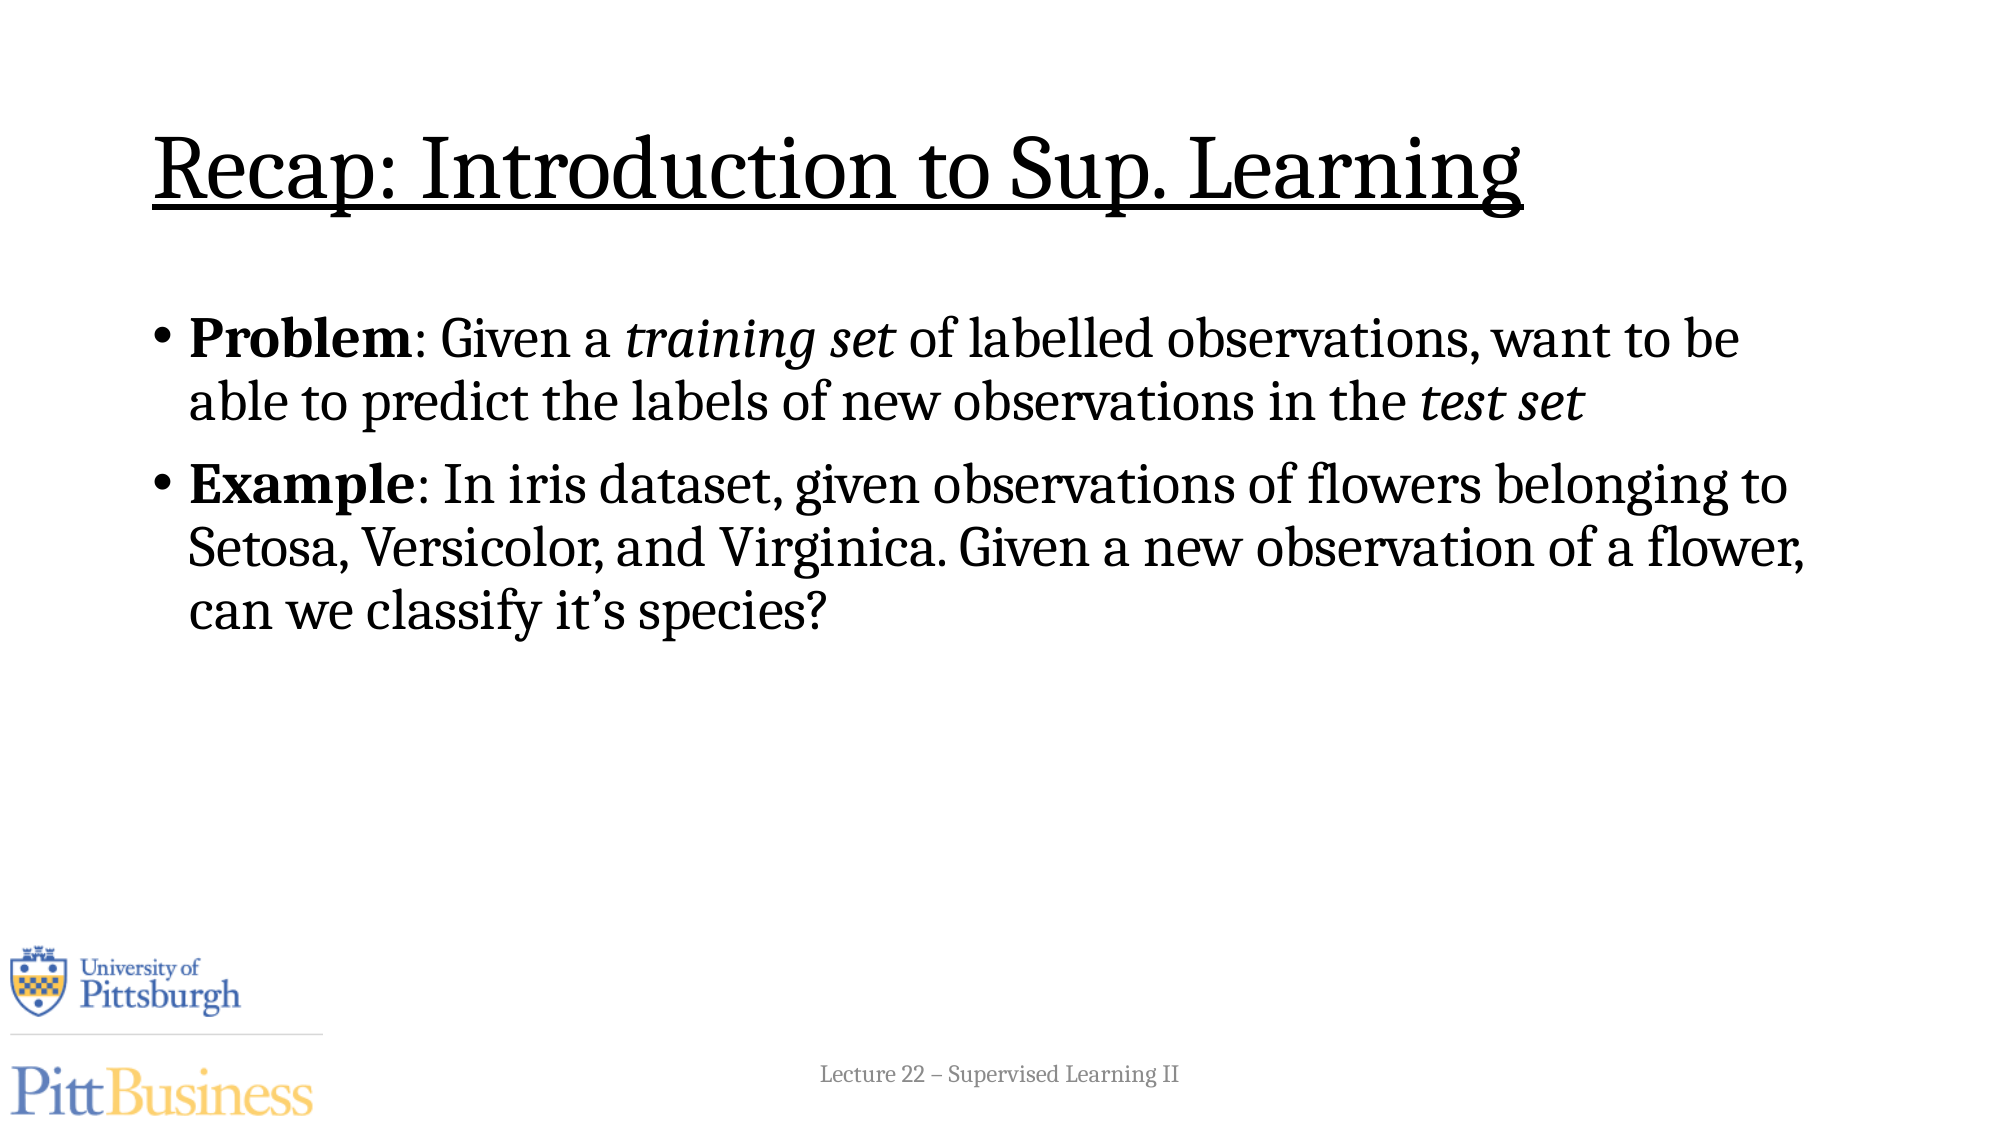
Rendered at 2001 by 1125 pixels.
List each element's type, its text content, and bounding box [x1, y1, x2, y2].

footer Lecture 22 – Supervised Learning II [662, 1042, 1338, 1103]
list Problem: Given a training set of labelled observations, want to be able to predict the labels of new observations in the test set Example: In iris dataset, given observations of flowers belonging to Setosa, Versicolor, and Virginica. Given a new observation of a flower, can we classify it’s species? [137, 299, 1863, 1014]
text_box [0, 935, 323, 1125]
title Recap: Introduction to Sup. Learning [137, 59, 1863, 278]
